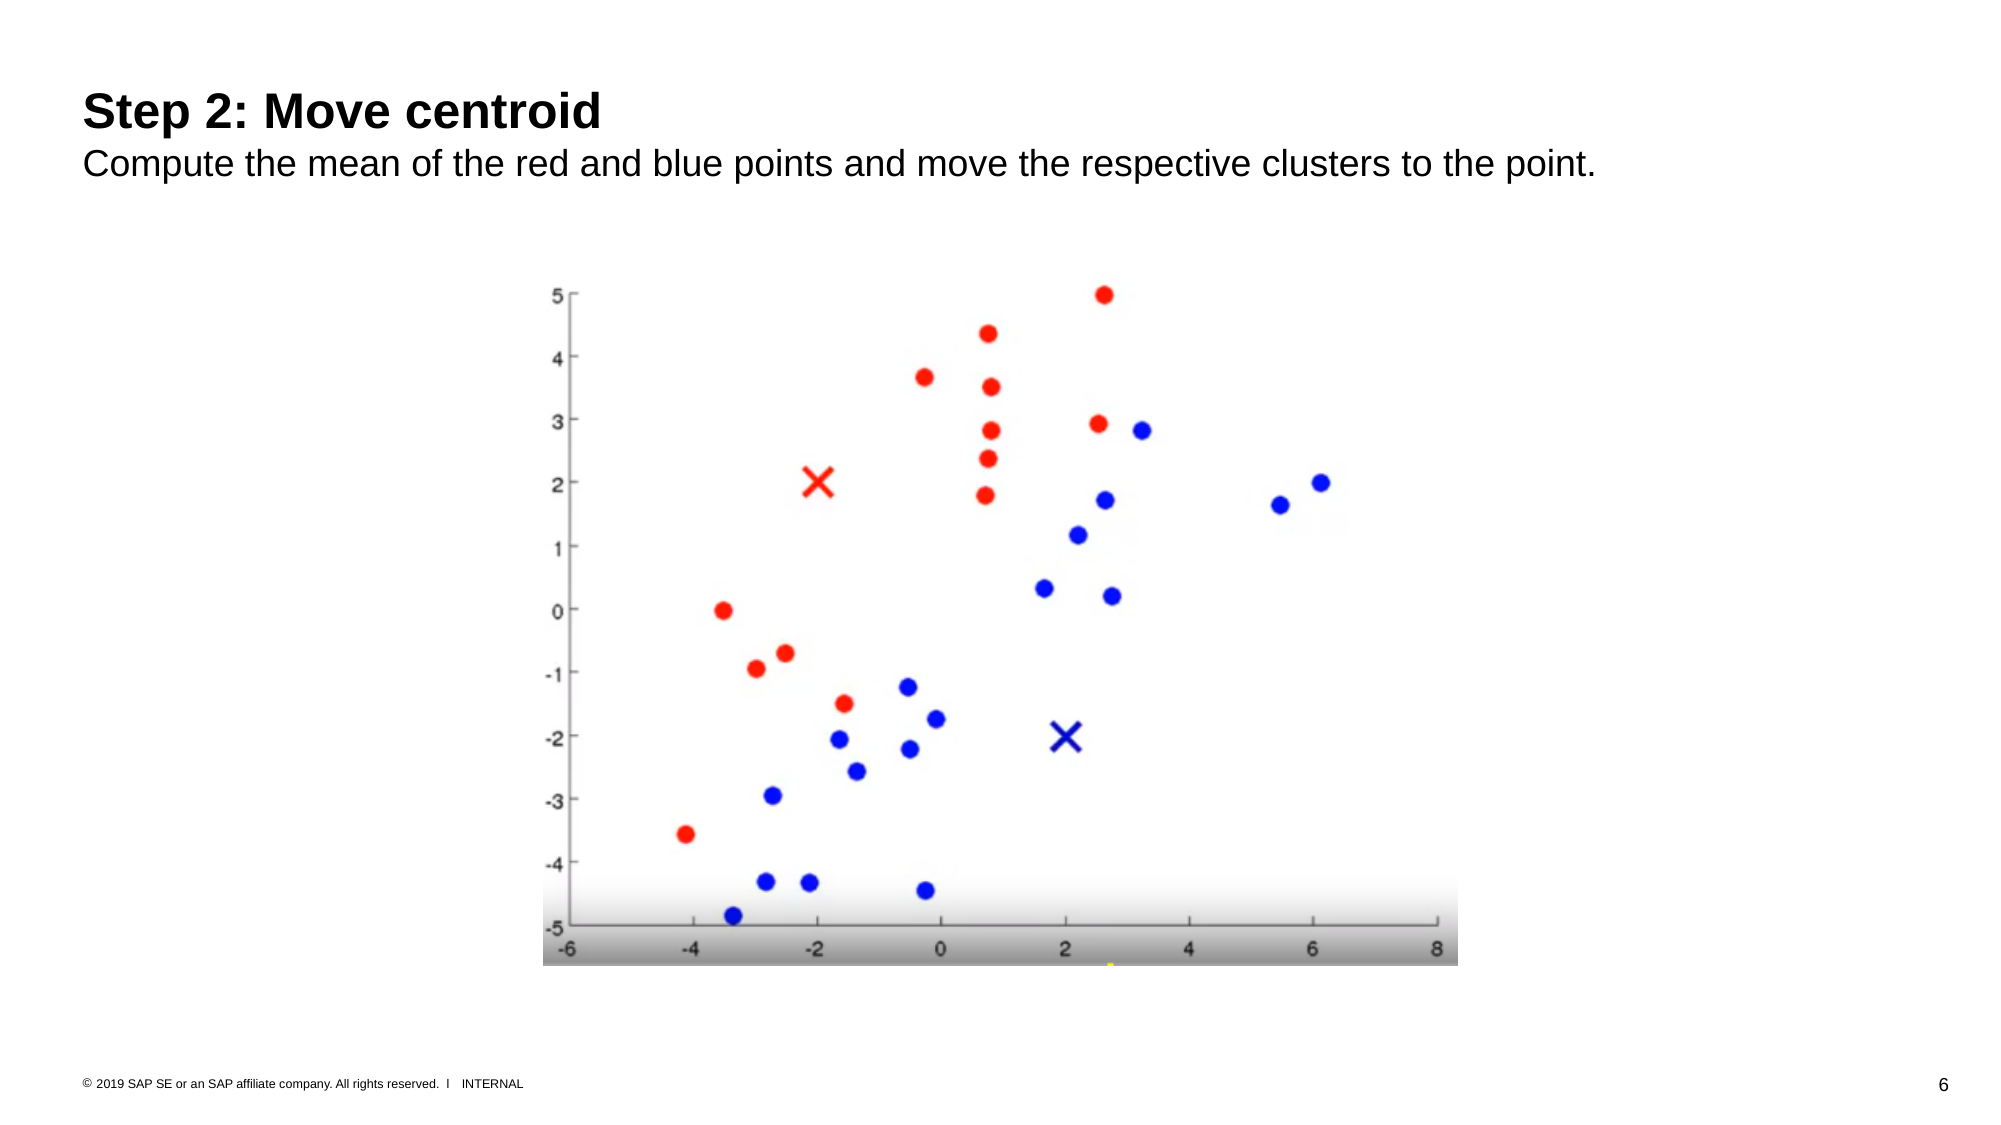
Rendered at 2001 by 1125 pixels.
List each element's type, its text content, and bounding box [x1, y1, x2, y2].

picture [542, 263, 1458, 967]
title Step 2: Move centroid Compute the mean of the red and blue points and move the respective clusters to the point. [82, 78, 1918, 185]
